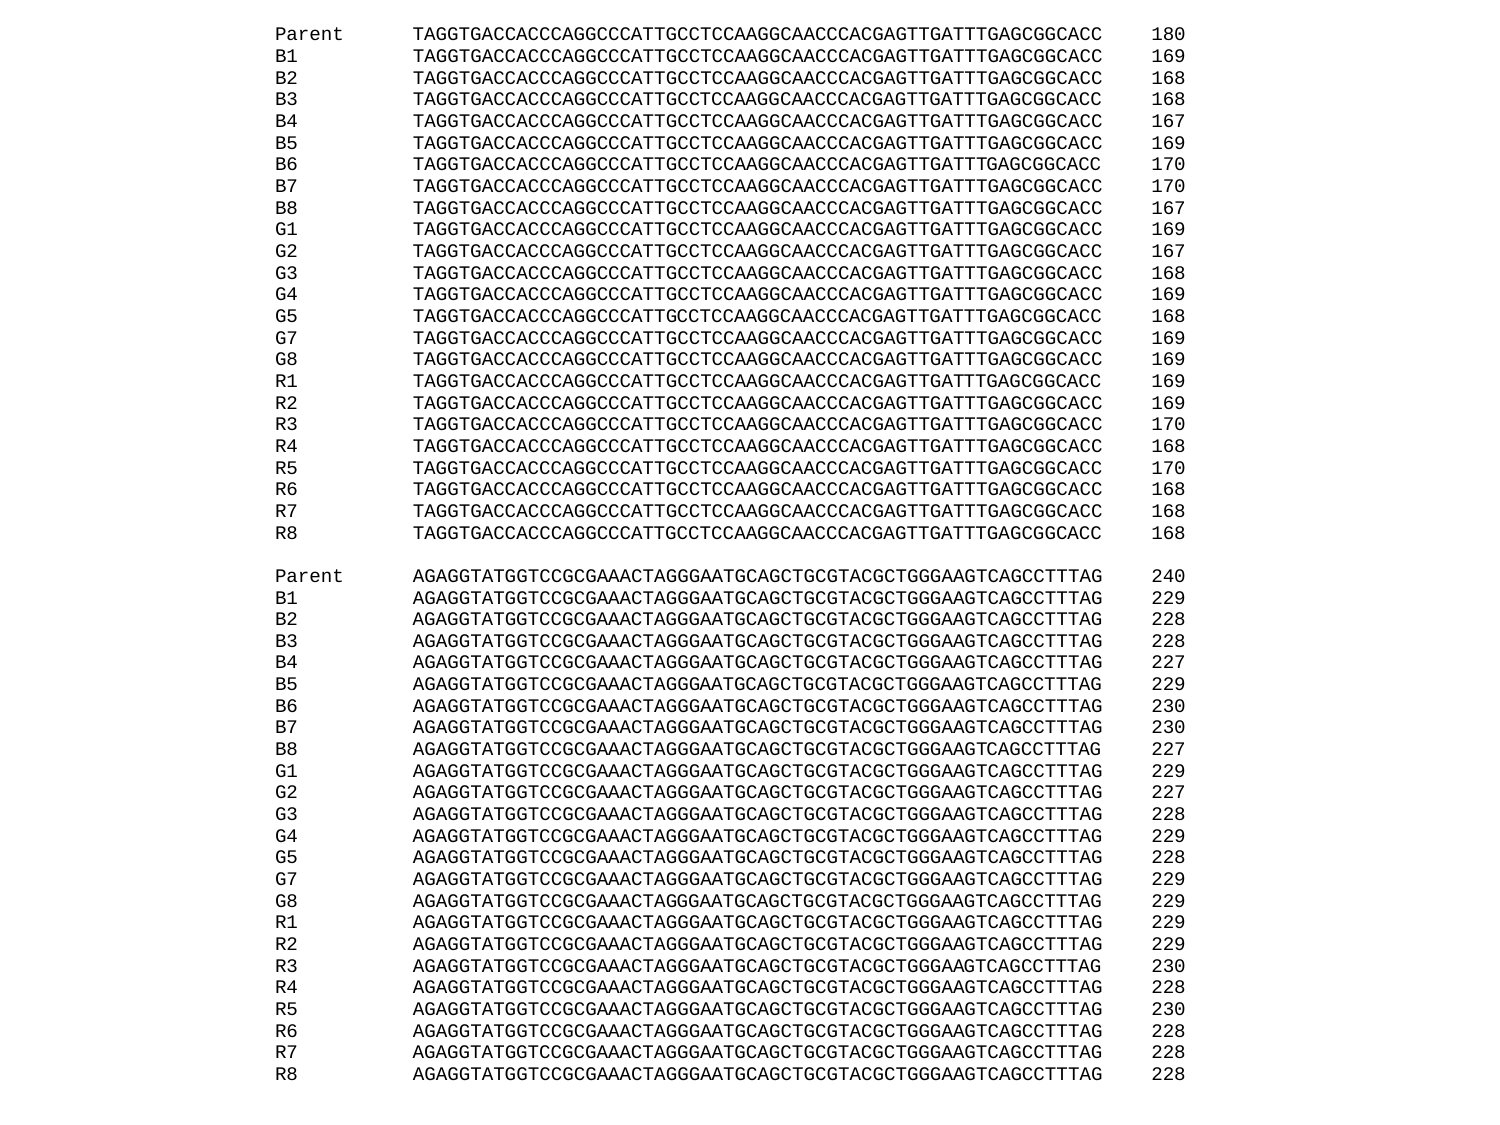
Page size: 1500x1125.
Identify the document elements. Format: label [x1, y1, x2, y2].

text_box [274, 24, 1214, 1088]
